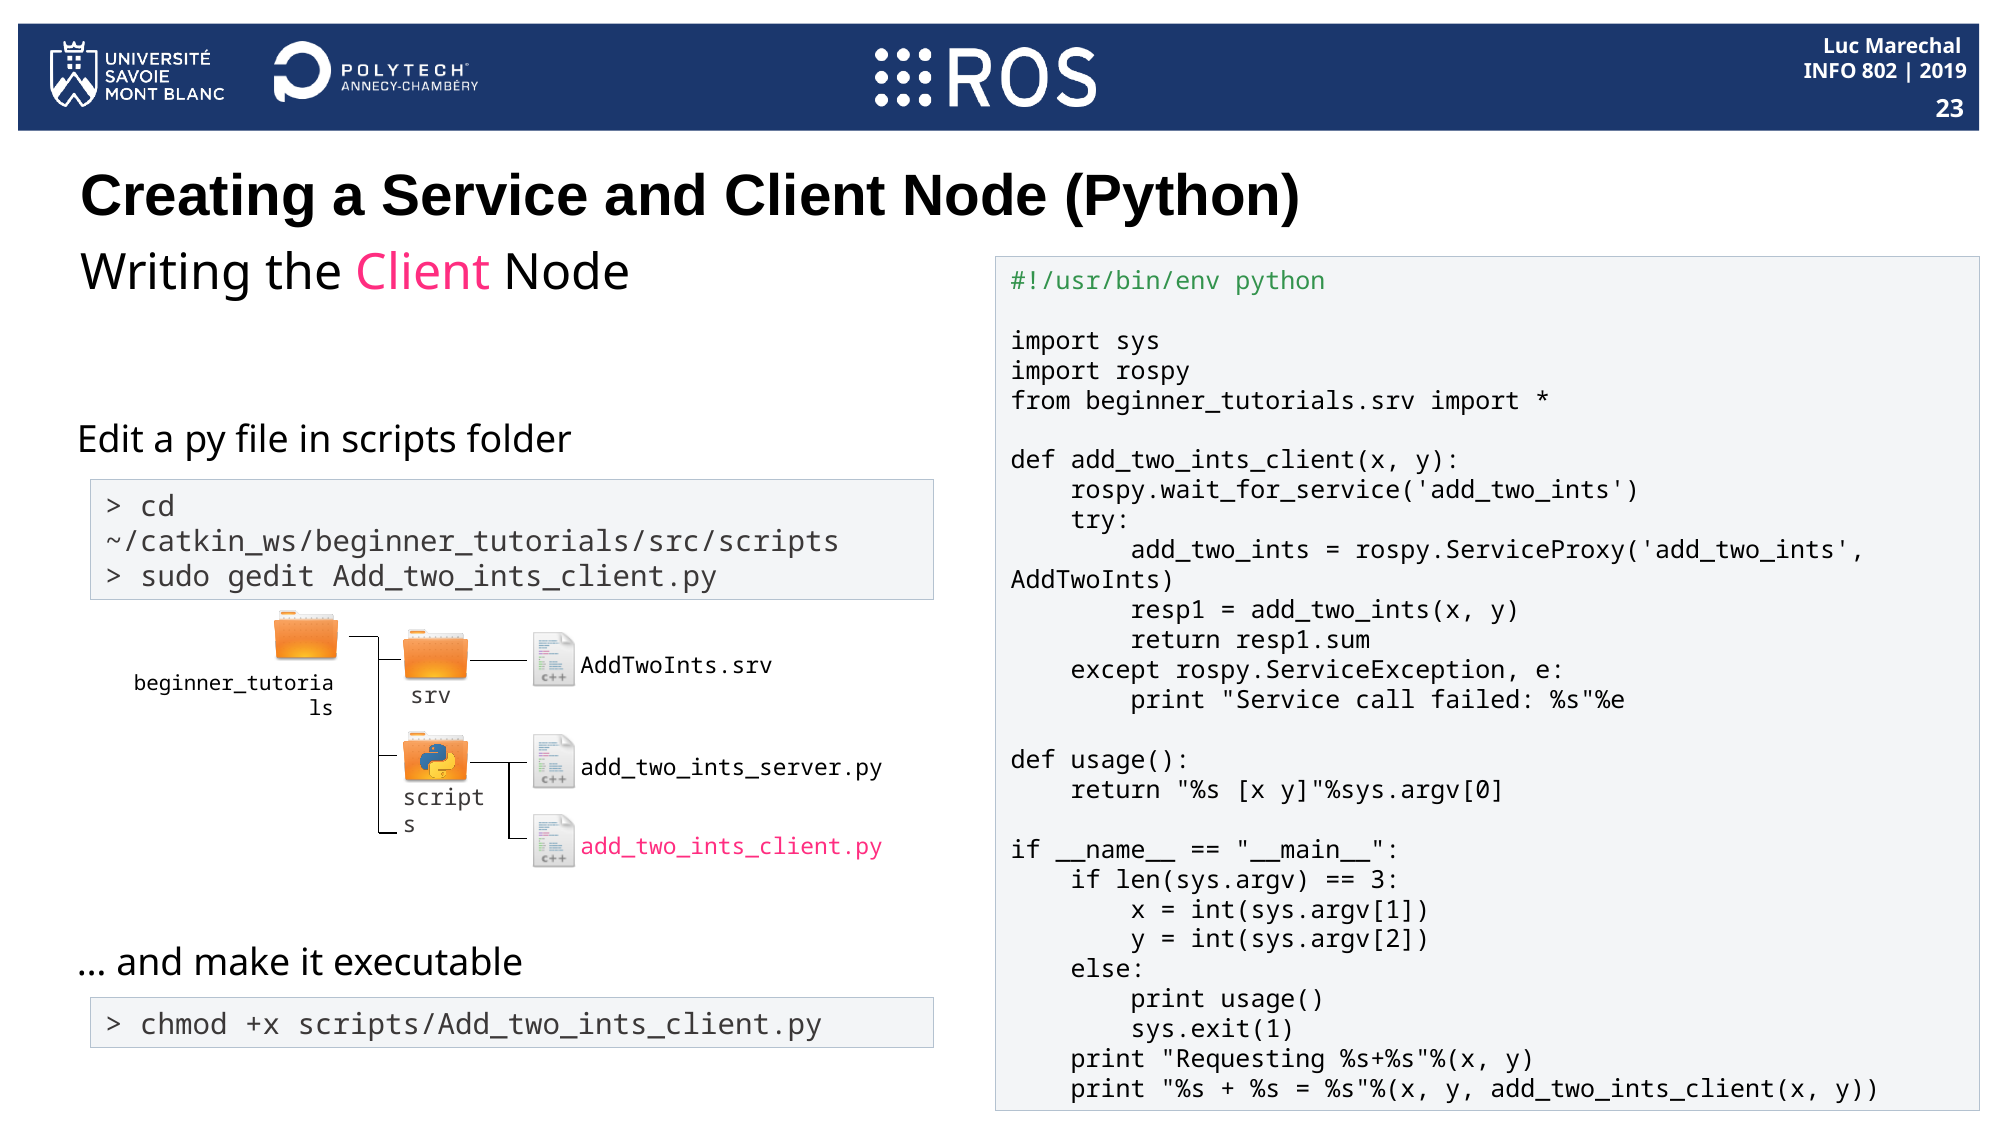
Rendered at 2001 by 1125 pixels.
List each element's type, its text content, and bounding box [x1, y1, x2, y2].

picture [274, 41, 478, 102]
text_box > cd ~/catkin_ws/beginner_tutorials/src/scripts > sudo gedit Add_two_ints_client.py [90, 479, 934, 600]
text_box srv [395, 673, 517, 716]
picture [532, 733, 576, 789]
picture [274, 607, 341, 661]
title Creating a Service and Client Node (Python) [65, 154, 1791, 239]
text_box scripts [387, 774, 509, 845]
picture [403, 626, 471, 681]
picture [50, 41, 224, 107]
picture [875, 47, 1096, 107]
text_box Edit a py file in scripts folder [62, 408, 601, 468]
text_box AddTwoInts.srv [576, 643, 934, 686]
text_box add_two_ints_client.py [576, 824, 934, 867]
text_box beginner_tutorials [109, 662, 349, 728]
picture [403, 728, 471, 783]
picture [532, 631, 576, 687]
text_box #!/usr/bin/env python import sys import rospy from beginner_tutorials.srv import * def add_two_ints_client(x, y): rospy.wait_for_service('add_two_ints') try: add_two_ints = rospy.ServiceProxy('add_two_ints', AddTwoInts) resp1 = add_two_ints(x, y) return resp1.sum except rospy.ServiceException, e: print "Service call failed: %s"%e def usage(): return "%s [x y]"%sys.argv[0] if __name__ == "__main__": if len(sys.argv) == 3: x = int(sys.argv[1]) y = int(sys.argv[2]) else: print usage() sys.exit(1) print "Requesting %s+%s"%(x, y) print "%s + %s = %s"%(x, y, add_two_ints_client(x, y)) [995, 256, 1980, 1111]
text_box Writing the Client Node [65, 238, 790, 317]
slide_number 23 [1804, 79, 1980, 140]
picture [532, 813, 576, 868]
text_box > chmod +x scripts/Add_two_ints_client.py [90, 997, 934, 1048]
text_box … and make it executable [62, 930, 601, 991]
text_box add_two_ints_server.py [576, 745, 934, 788]
